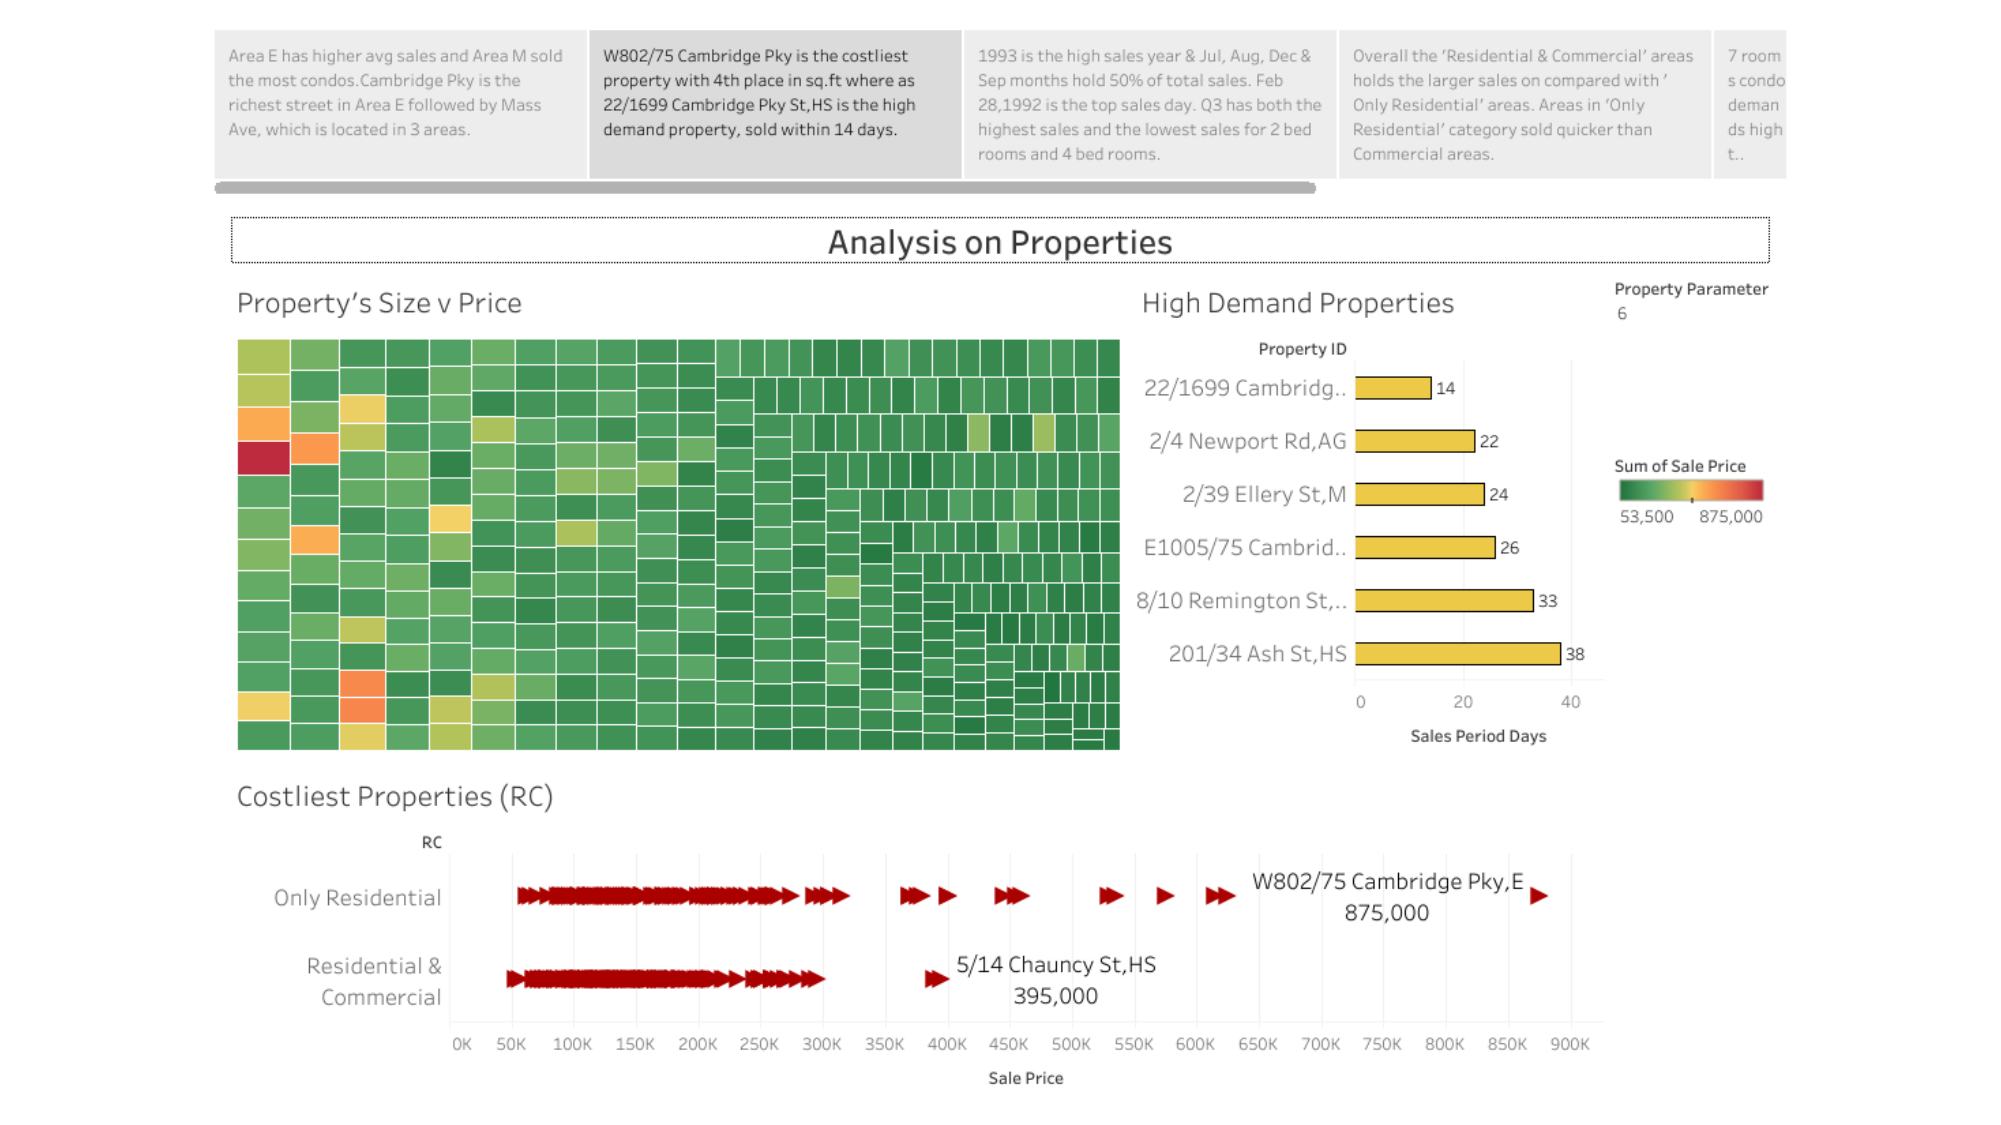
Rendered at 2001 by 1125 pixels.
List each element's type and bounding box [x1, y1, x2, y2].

picture [204, 0, 1796, 1125]
